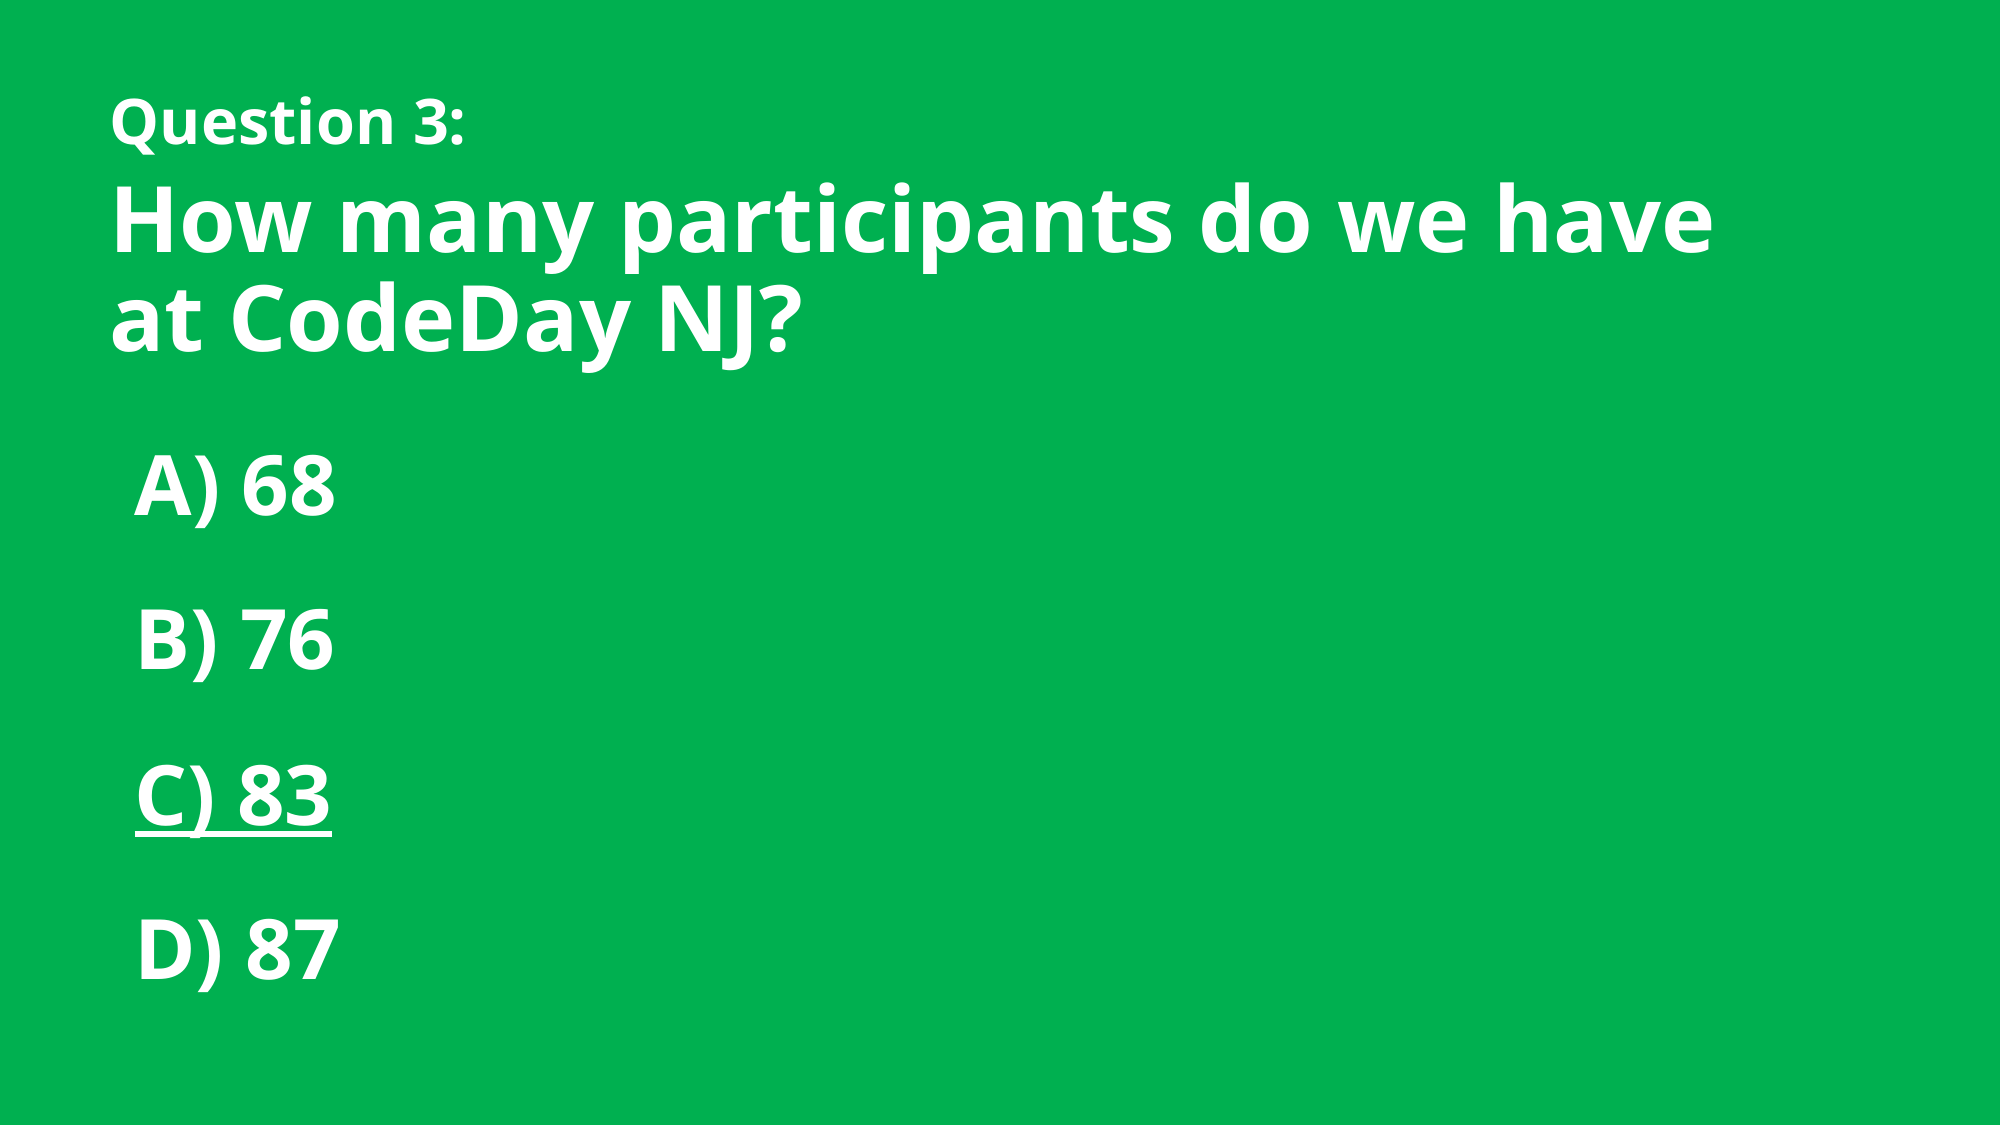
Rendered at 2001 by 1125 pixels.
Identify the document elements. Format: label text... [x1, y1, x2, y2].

text_box D) 87 [119, 901, 1660, 1056]
text_box B) 76 [119, 591, 1660, 745]
subtitle How many participants do we have at CodeDay NJ? [94, 165, 1847, 321]
text_box A) 68 [119, 435, 1660, 591]
text_box C) 83 [119, 745, 1660, 901]
title Question 3: [94, 83, 708, 165]
